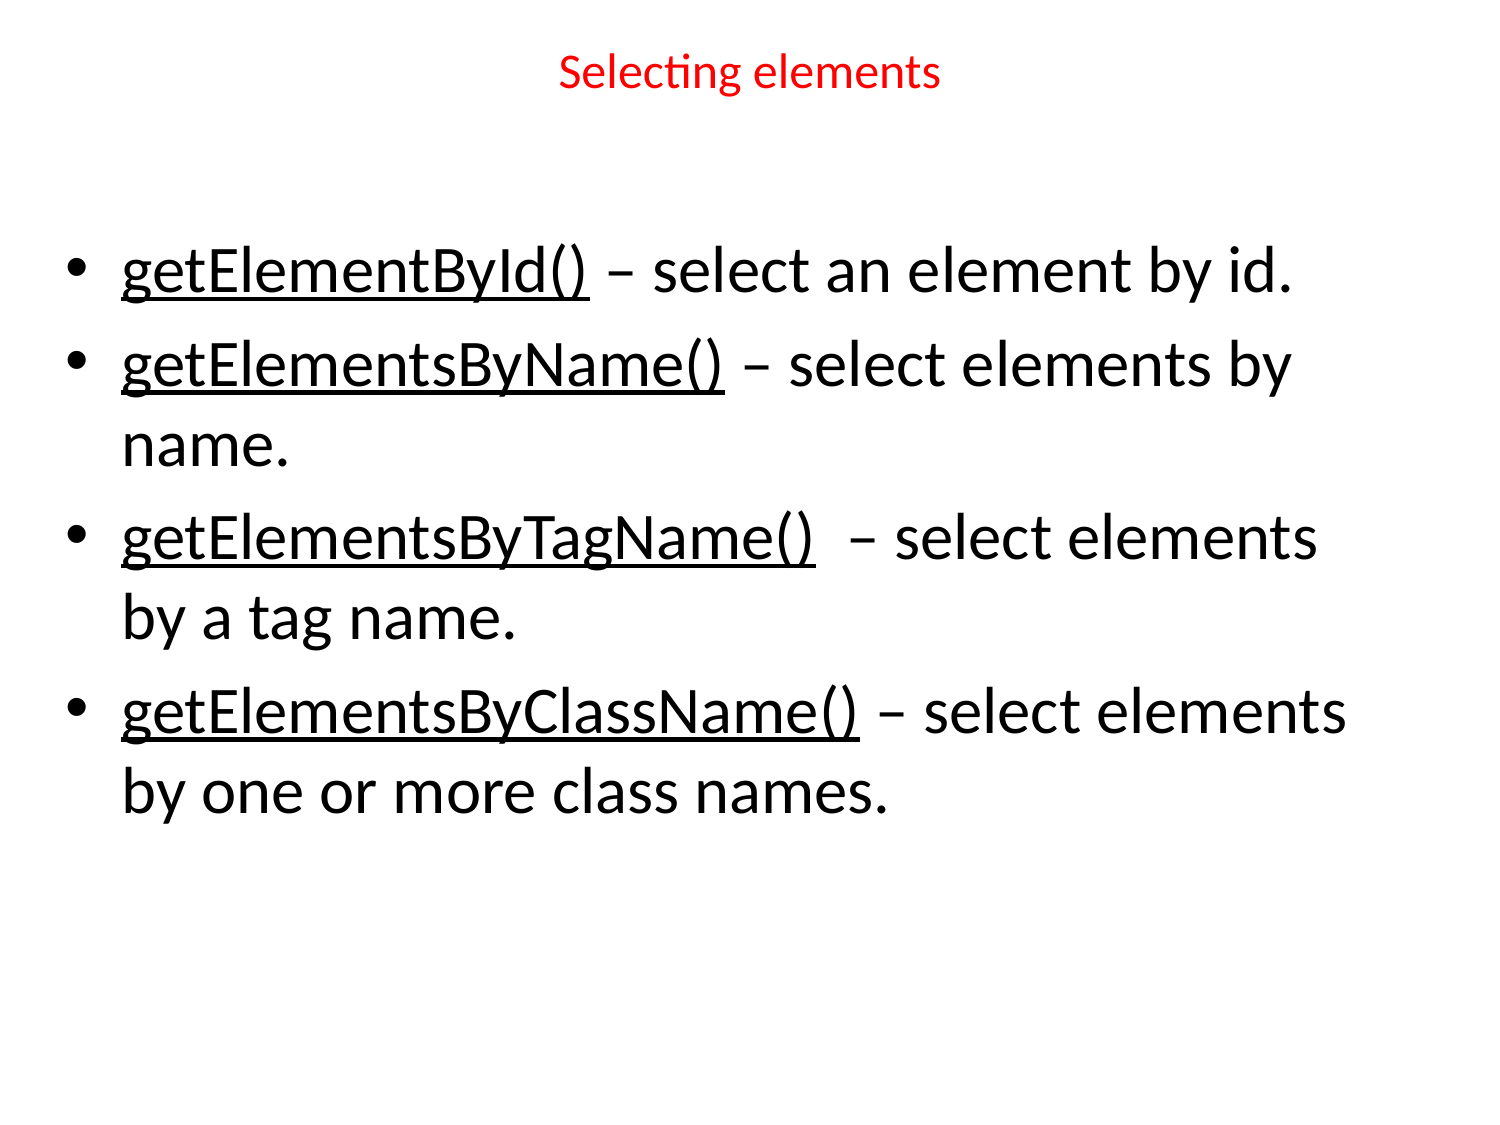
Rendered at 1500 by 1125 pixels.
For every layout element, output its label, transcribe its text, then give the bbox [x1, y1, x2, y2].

list getElementById() – select an element by id. getElementsByName() – select elements by name. getElementsByTagName() – select elements by a tag name. getElementsByClassName() – select elements by one or more class names. [50, 125, 1400, 1025]
title Selecting elements [75, 24, 1425, 113]
